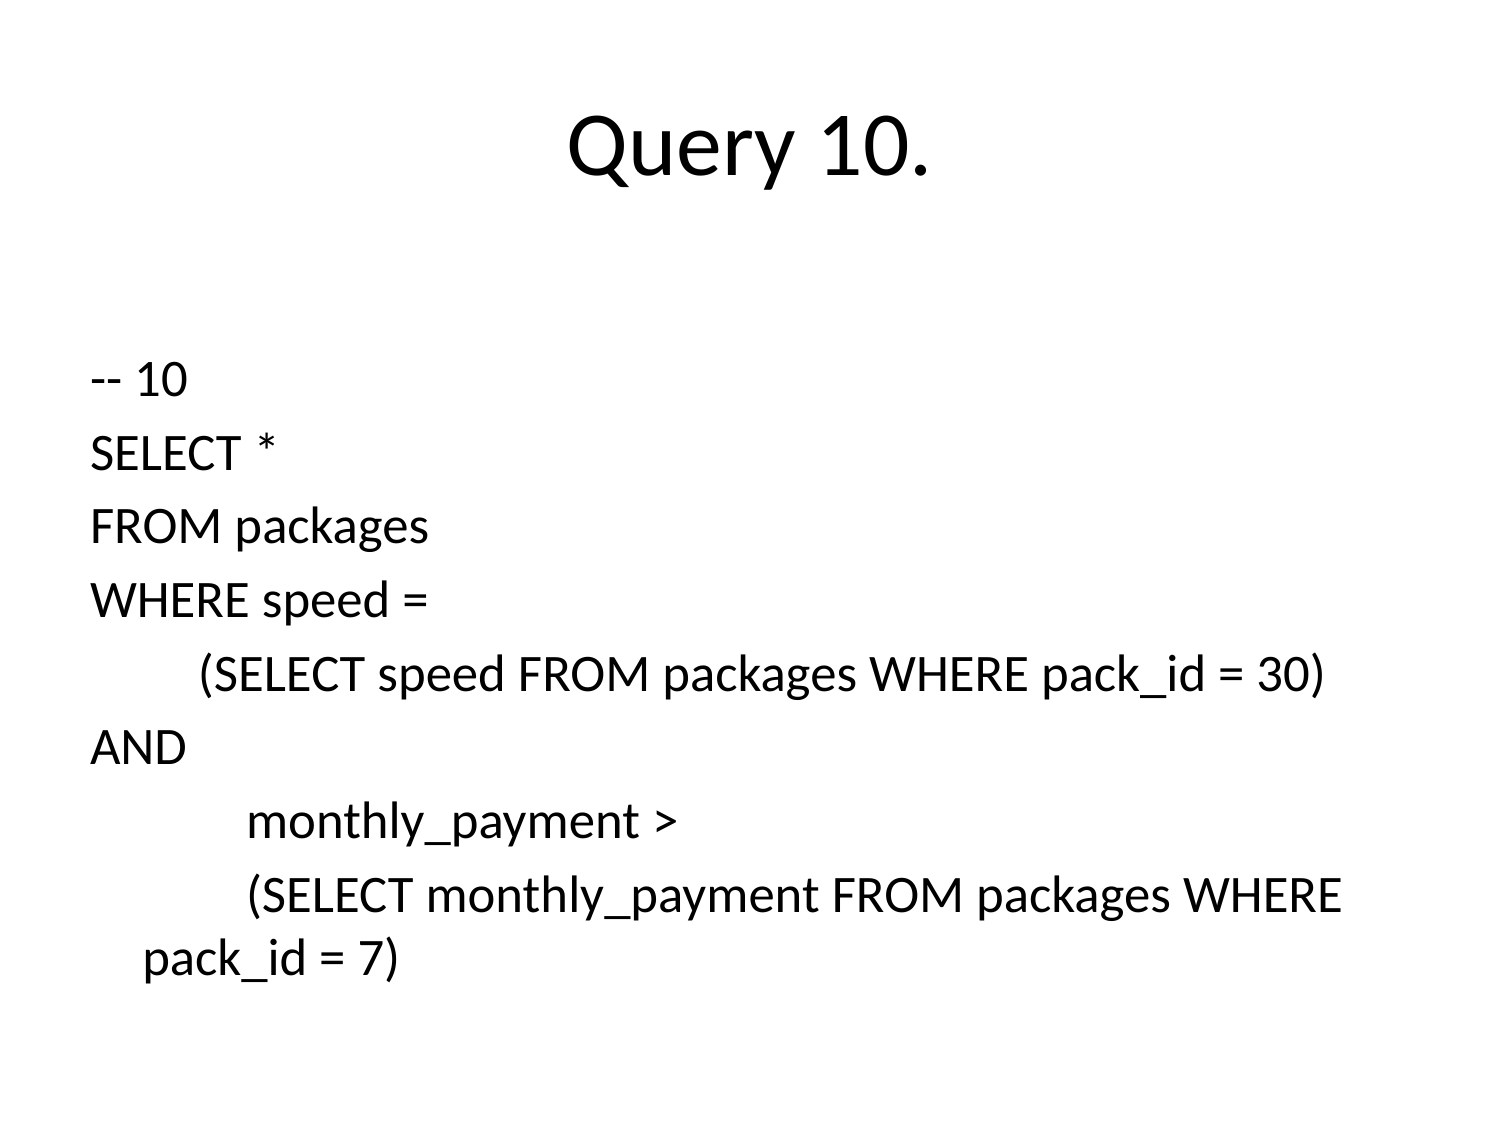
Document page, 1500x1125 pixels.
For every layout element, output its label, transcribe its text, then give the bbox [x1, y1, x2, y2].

title Query 10. [75, 45, 1425, 233]
list -- 10 SELECT * FROM packages WHERE speed = (SELECT speed FROM packages WHERE pack_id = 30) AND monthly_payment > (SELECT monthly_payment FROM packages WHERE pack_id = 7) [75, 262, 1425, 1005]
